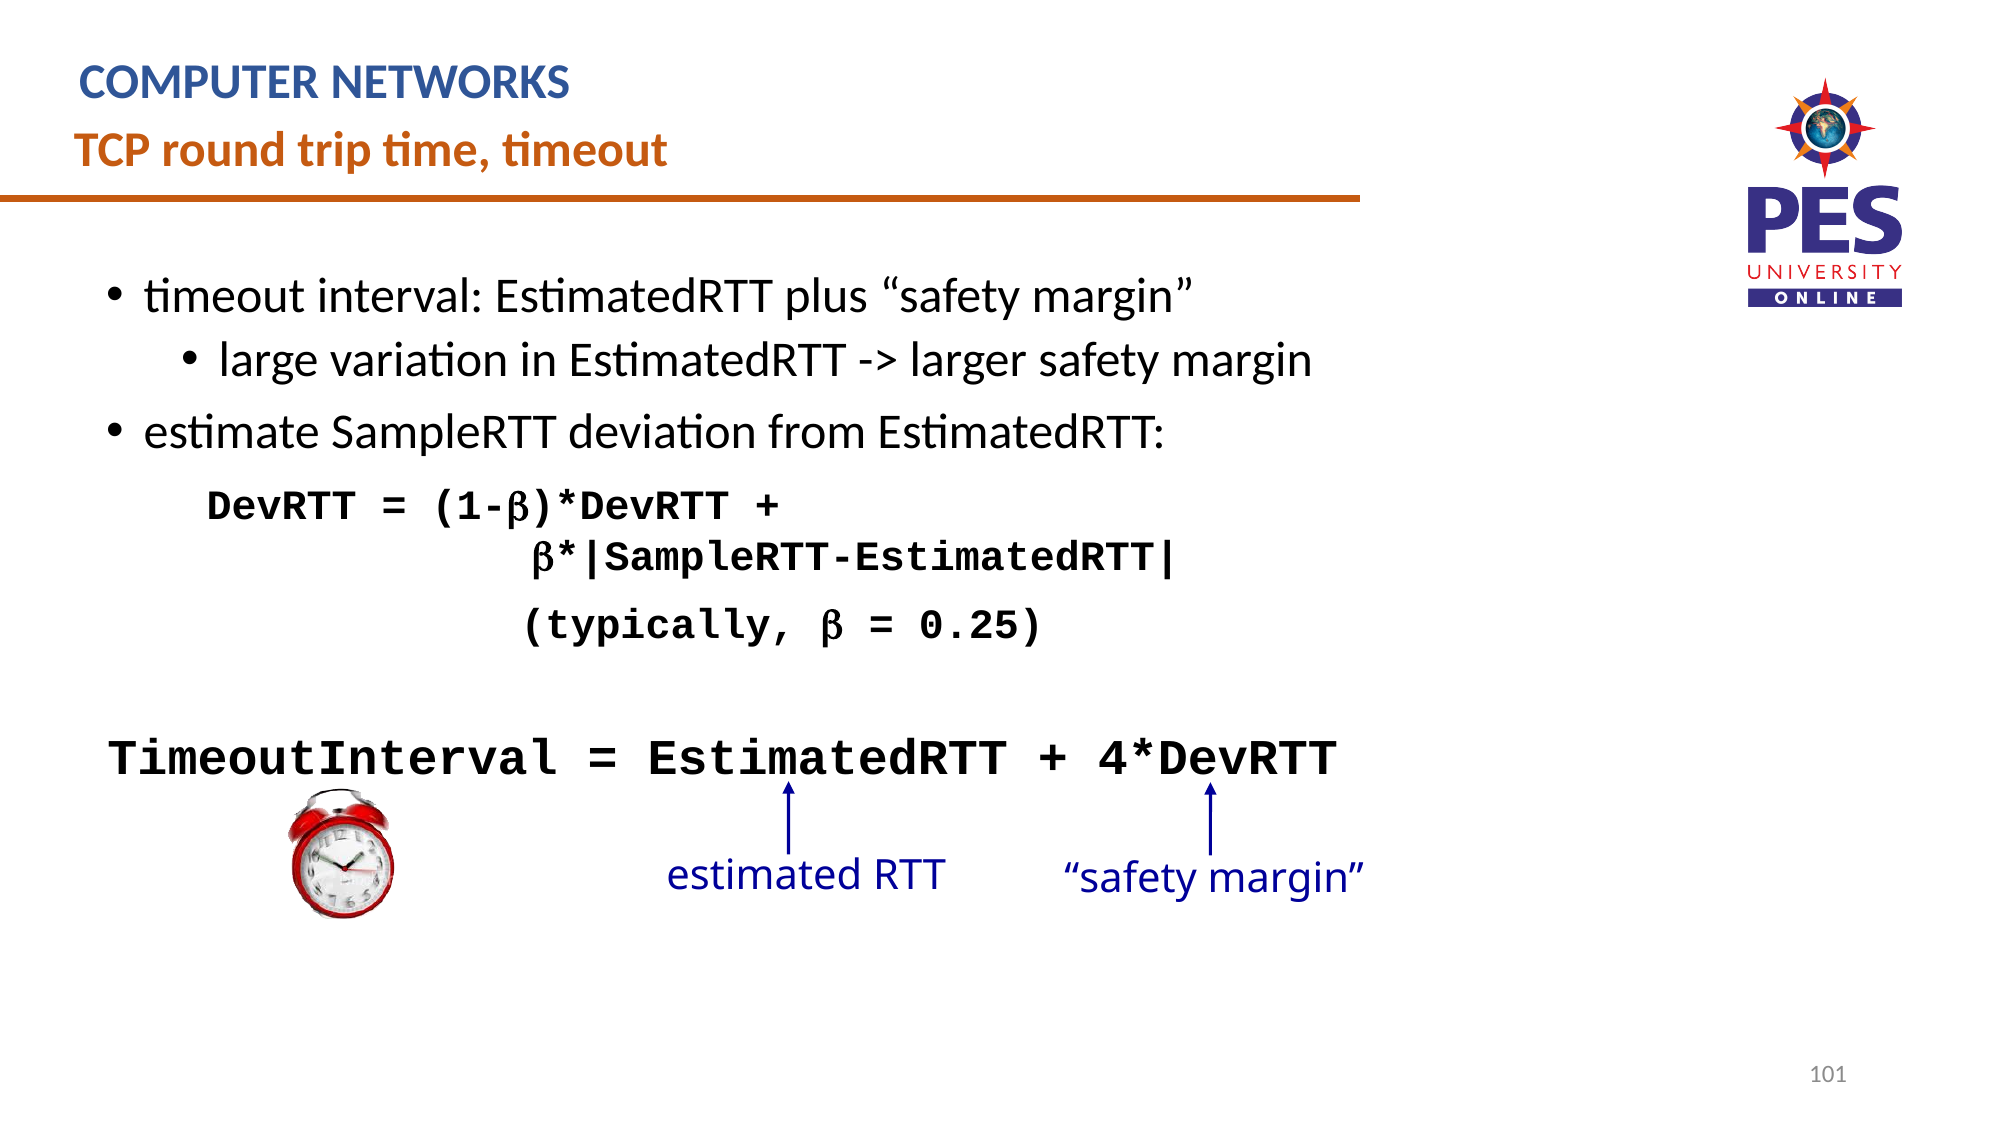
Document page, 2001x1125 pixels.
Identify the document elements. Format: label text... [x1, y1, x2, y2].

text_box “safety margin” [1049, 843, 1379, 909]
text_box [1204, 782, 1217, 856]
text_box timeout interval: EstimatedRTT plus “safety margin” large variation in EstimatedRTT -> larger safety margin estimate SampleRTT deviation from EstimatedRTT: [91, 261, 1390, 507]
slide_number 101 [1412, 1042, 1863, 1103]
text_box [782, 781, 795, 855]
text_box TCP round trip time, timeout [58, 109, 1372, 185]
text_box COMPUTER NETWORKS [64, 41, 1295, 117]
text_box (typically,  = 0.25) [505, 589, 1062, 655]
text_box estimated RTT [651, 840, 962, 906]
picture [275, 782, 400, 919]
text_box TimeoutInterval = EstimatedRTT + 4*DevRTT [92, 716, 1392, 831]
text_box DevRTT = (1-)*DevRTT + *|SampleRTT-EstimatedRTT| [191, 471, 1337, 586]
picture [1748, 76, 1902, 307]
